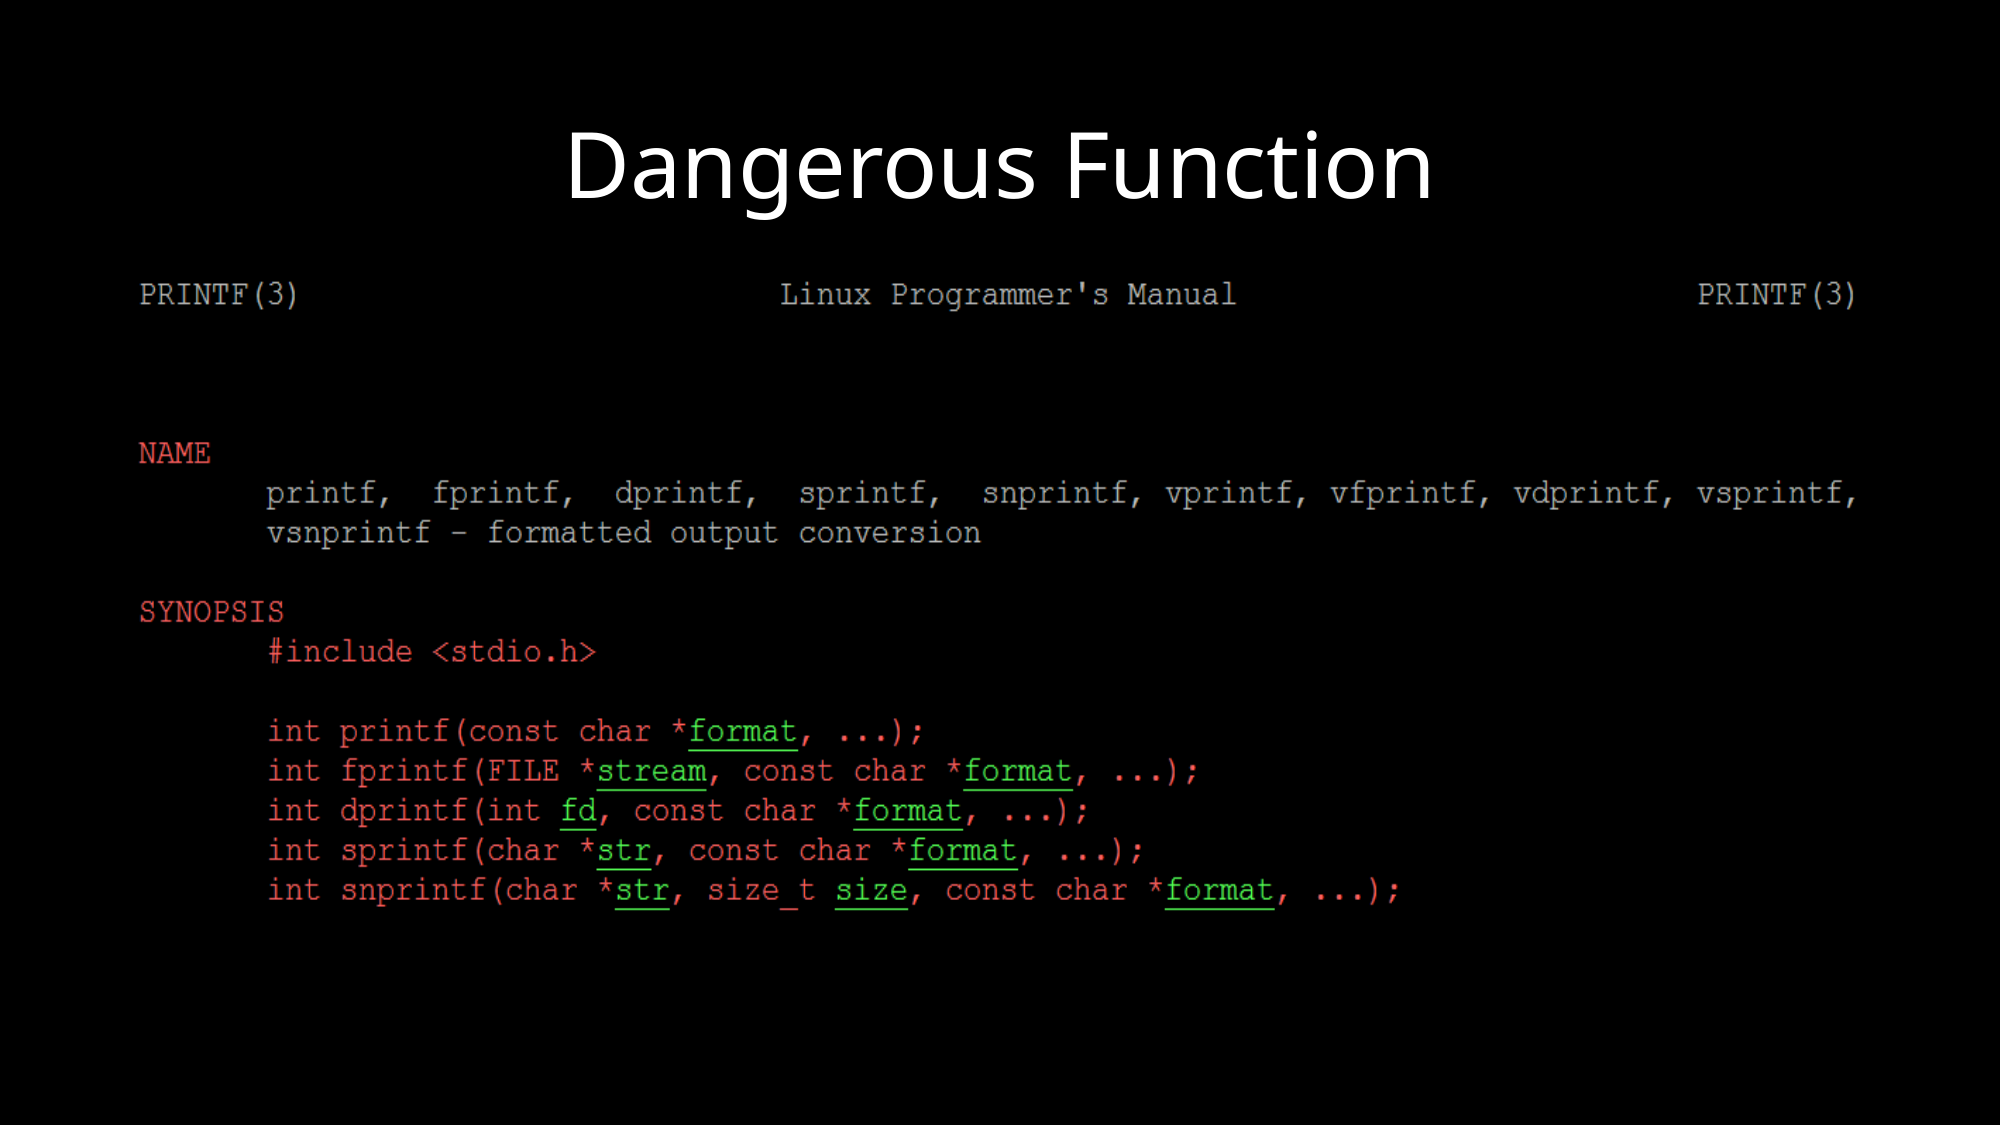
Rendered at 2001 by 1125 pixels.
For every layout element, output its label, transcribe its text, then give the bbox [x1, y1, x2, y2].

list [137, 277, 1863, 919]
title Dangerous Function [137, 59, 1863, 277]
